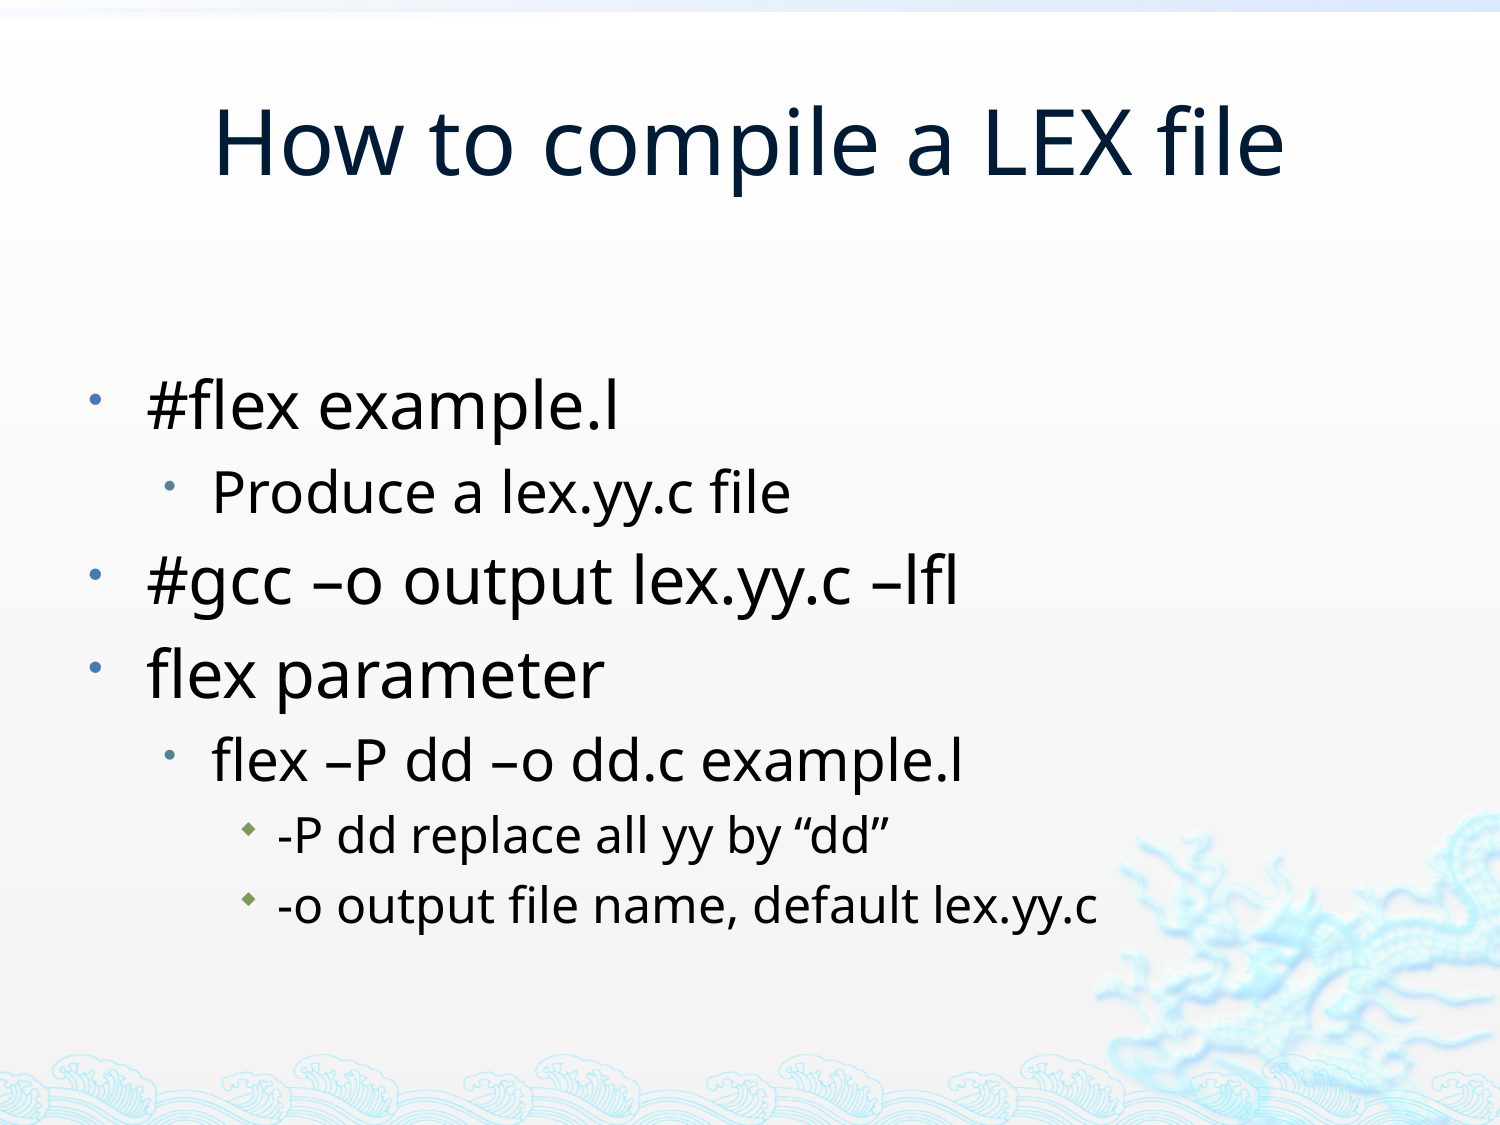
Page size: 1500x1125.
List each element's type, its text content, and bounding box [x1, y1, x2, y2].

list #flex example.l Produce a lex.yy.c file #gcc –o output lex.yy.c –lfl flex parameter flex –P dd –o dd.c example.l -P dd replace all yy by “dd” -o output file name, default lex.yy.c [75, 262, 1425, 1005]
title How to compile a LEX file [75, 45, 1425, 233]
